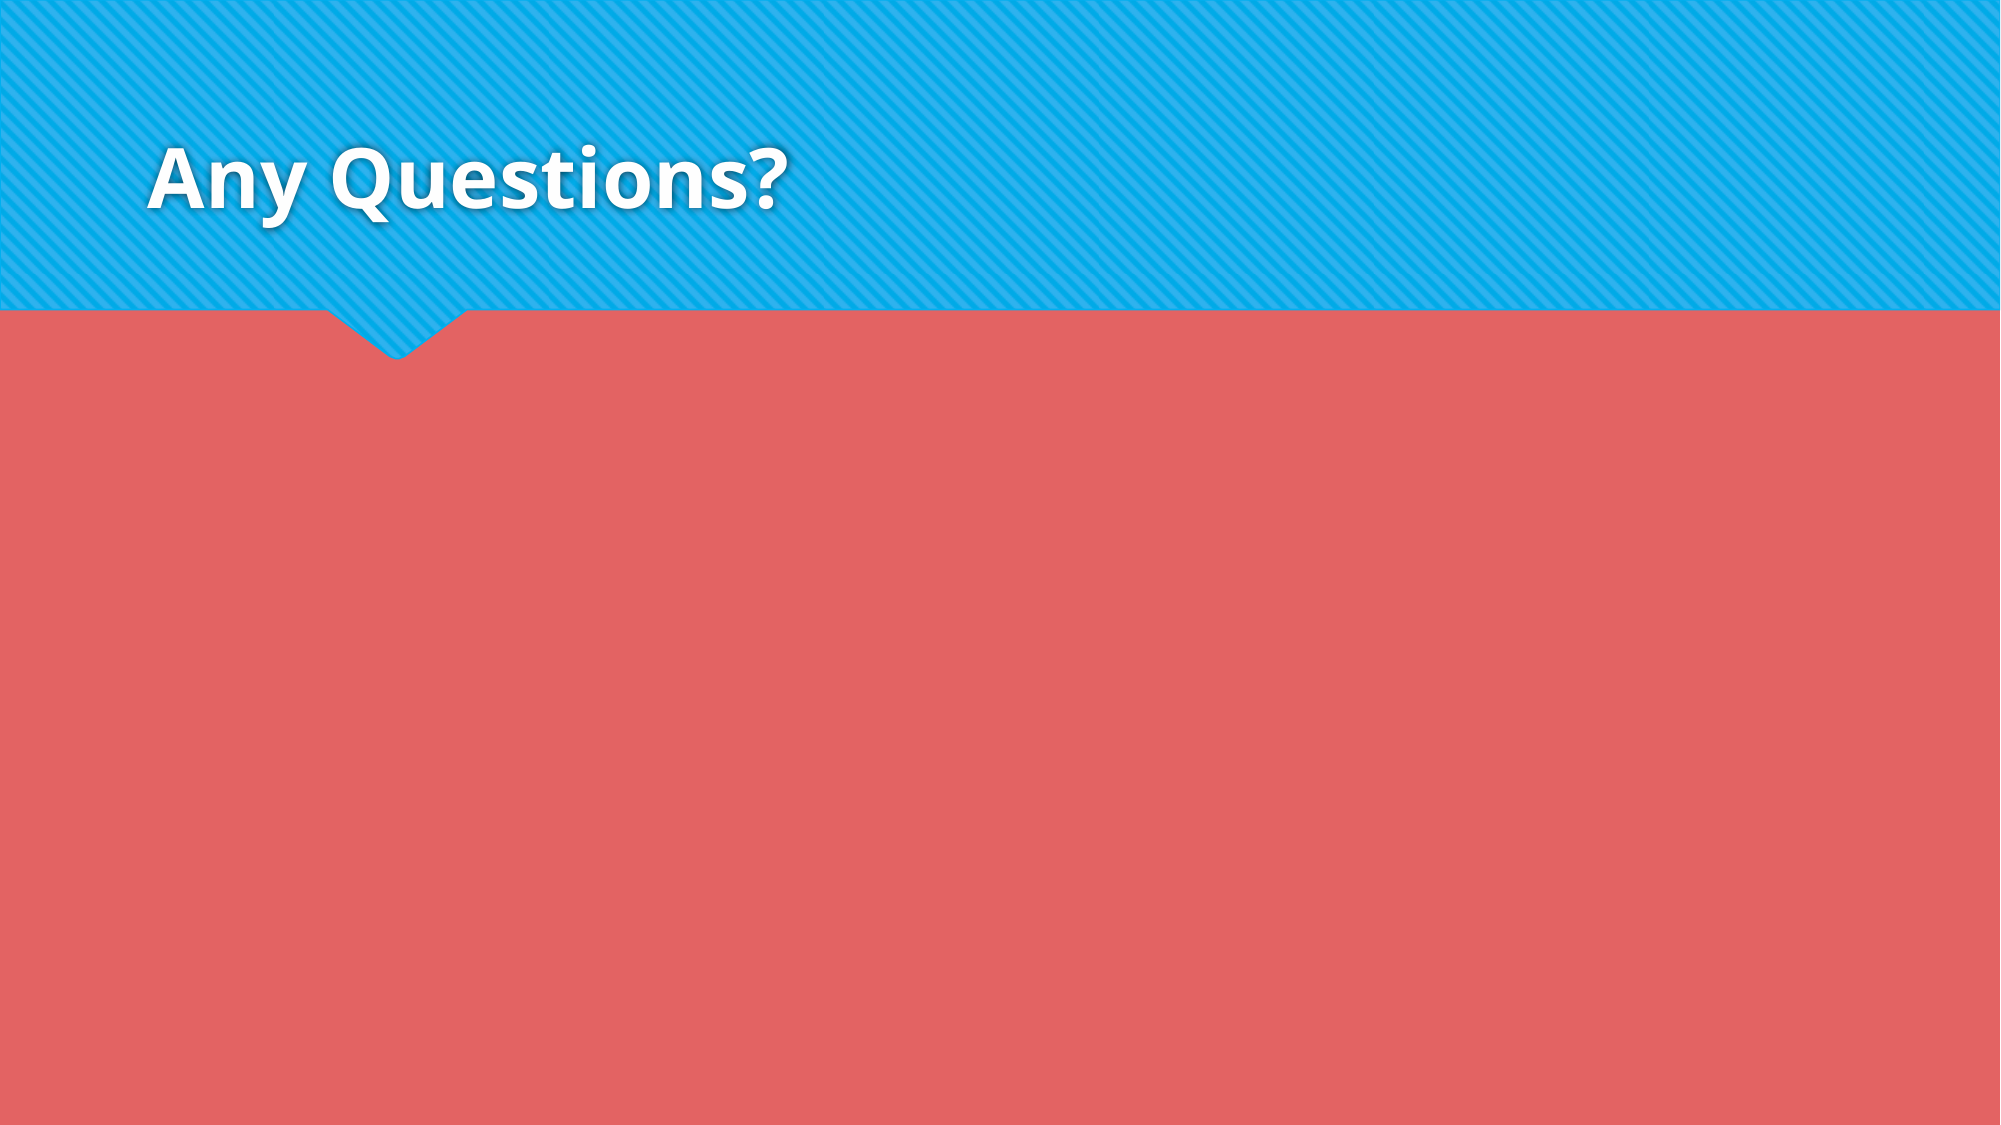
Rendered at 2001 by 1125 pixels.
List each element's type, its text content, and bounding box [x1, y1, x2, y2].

title Any Questions? [132, 73, 1868, 233]
